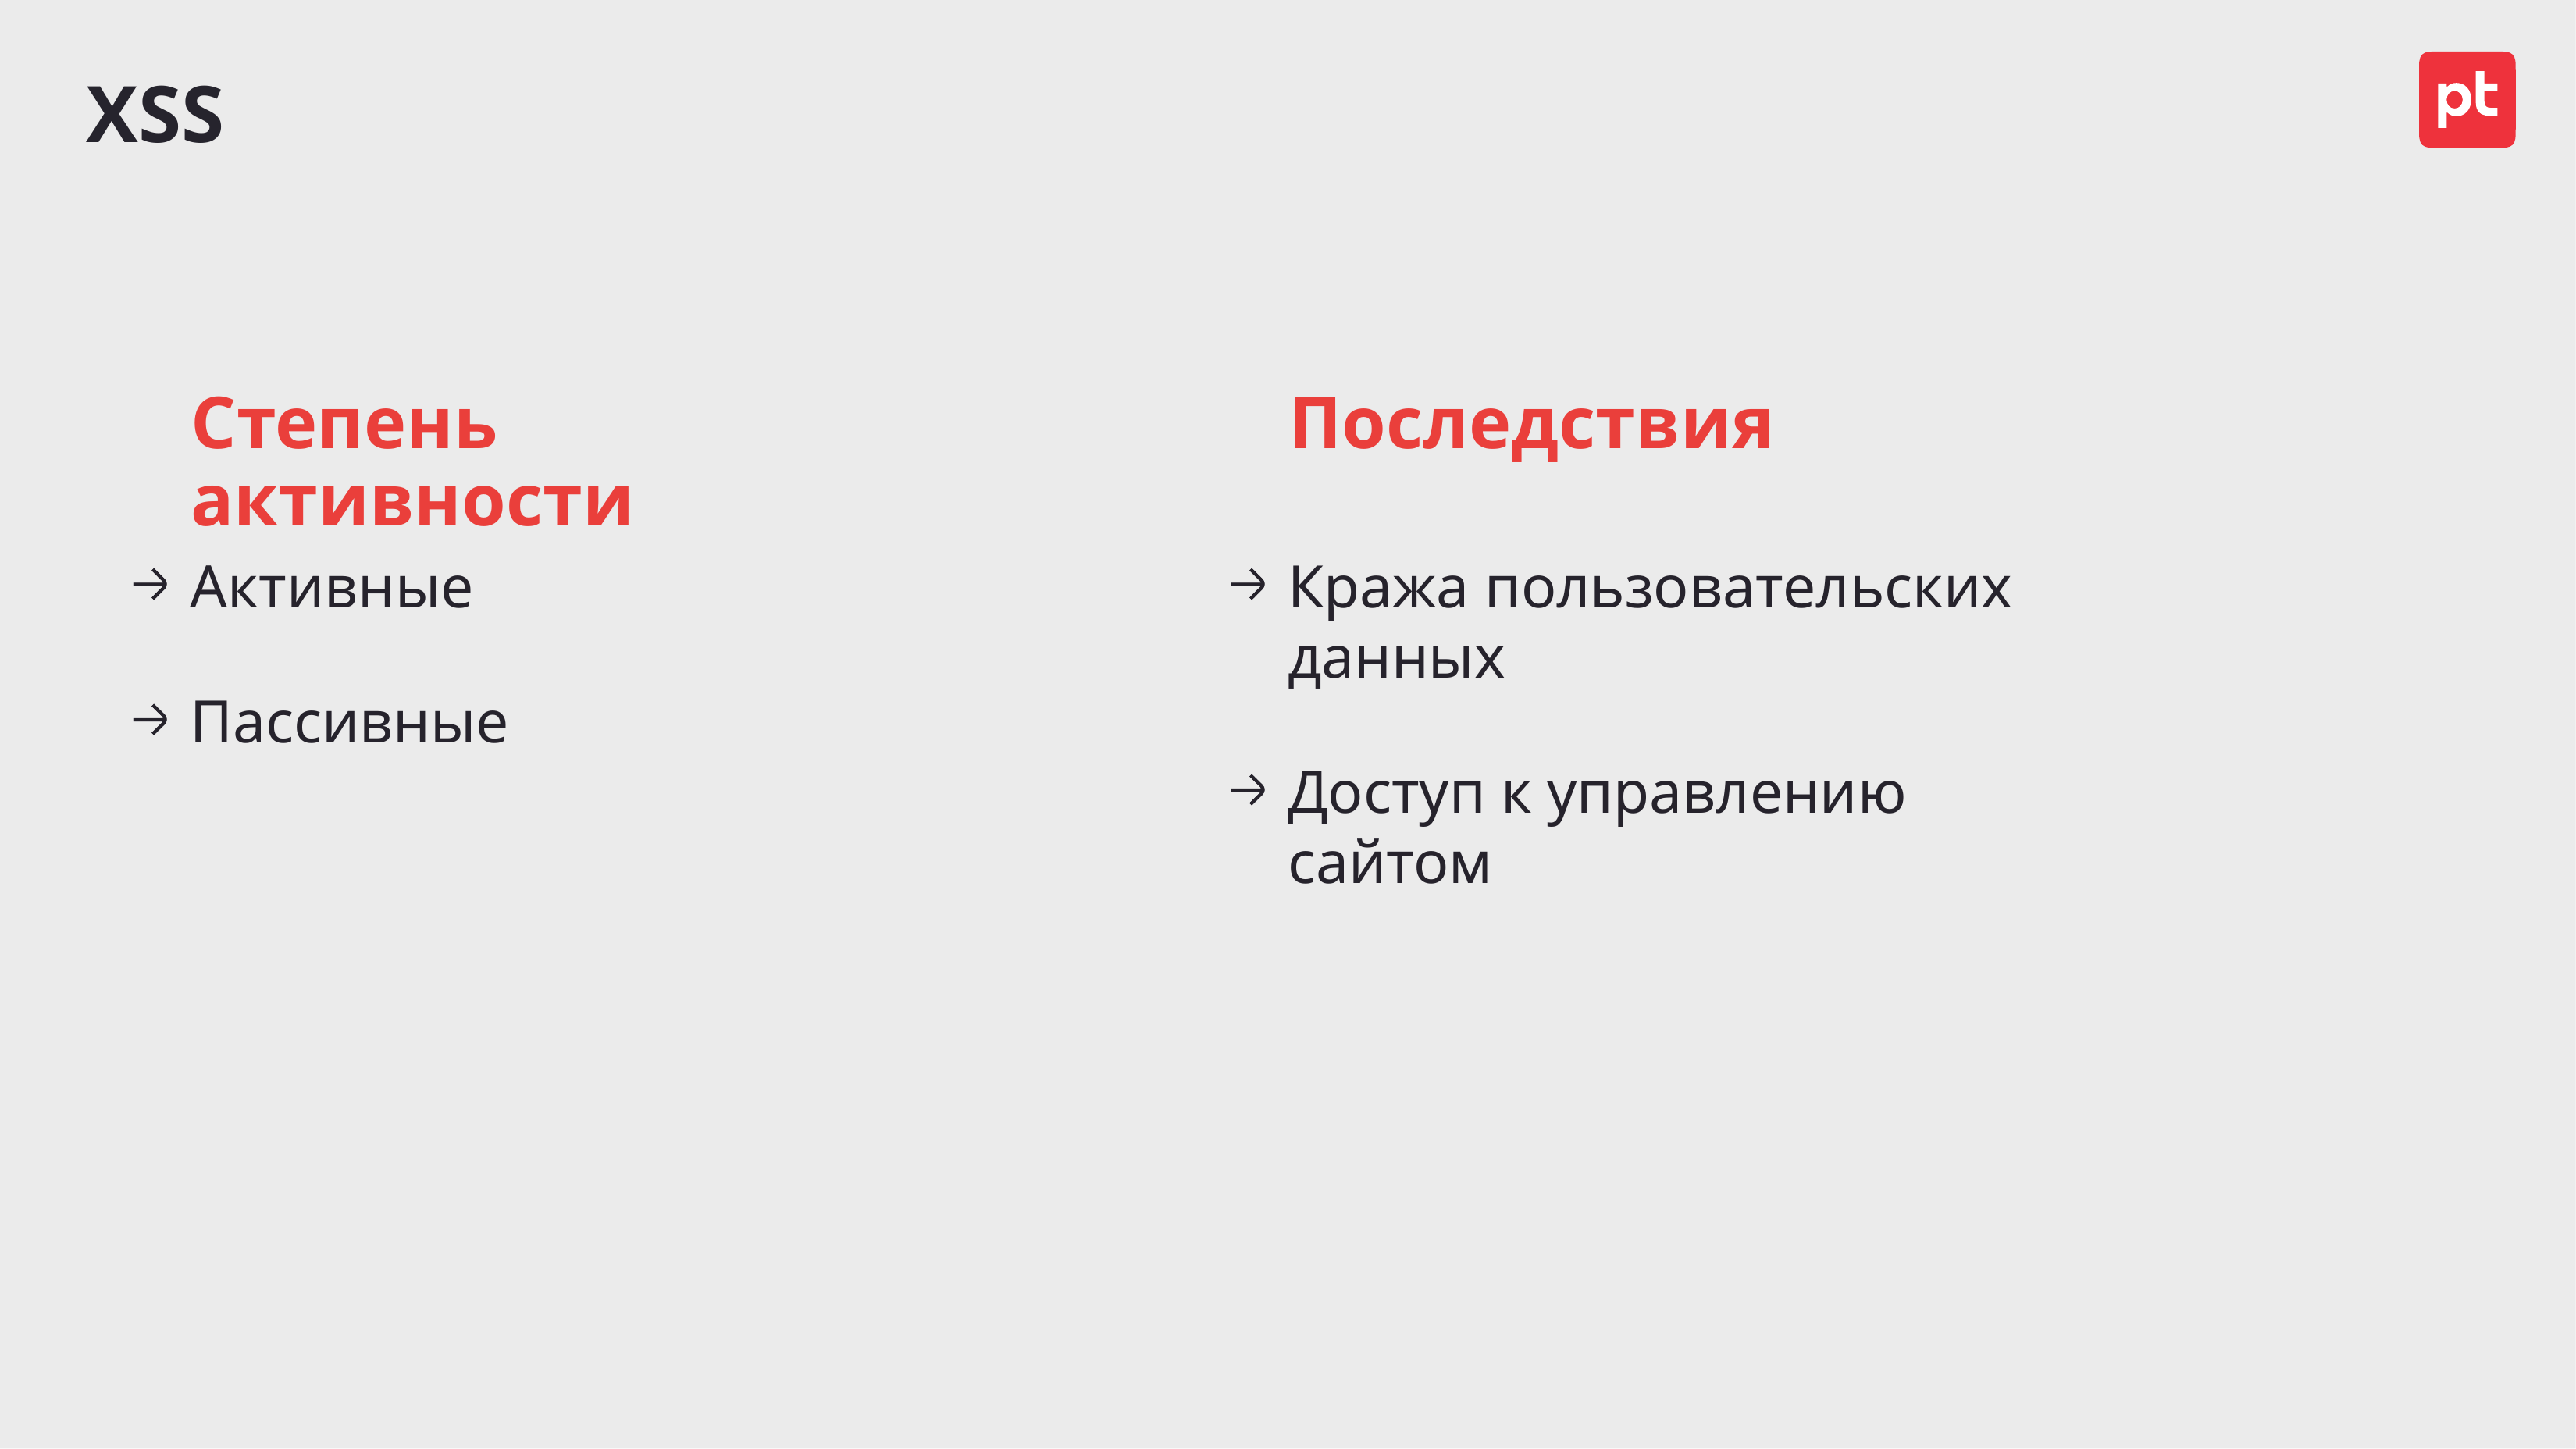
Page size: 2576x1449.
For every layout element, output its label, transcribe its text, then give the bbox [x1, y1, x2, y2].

list Последствия [1277, 380, 1865, 494]
picture [1229, 565, 1270, 603]
list Активные Пассивные [119, 543, 992, 1156]
picture [131, 701, 173, 739]
title XSS [74, 69, 2202, 169]
picture [1229, 771, 1270, 809]
list Степень активности [179, 380, 961, 494]
picture [131, 565, 173, 603]
list Кража пользовательских данных Доступ к управлению сайтом [1217, 543, 2089, 1156]
